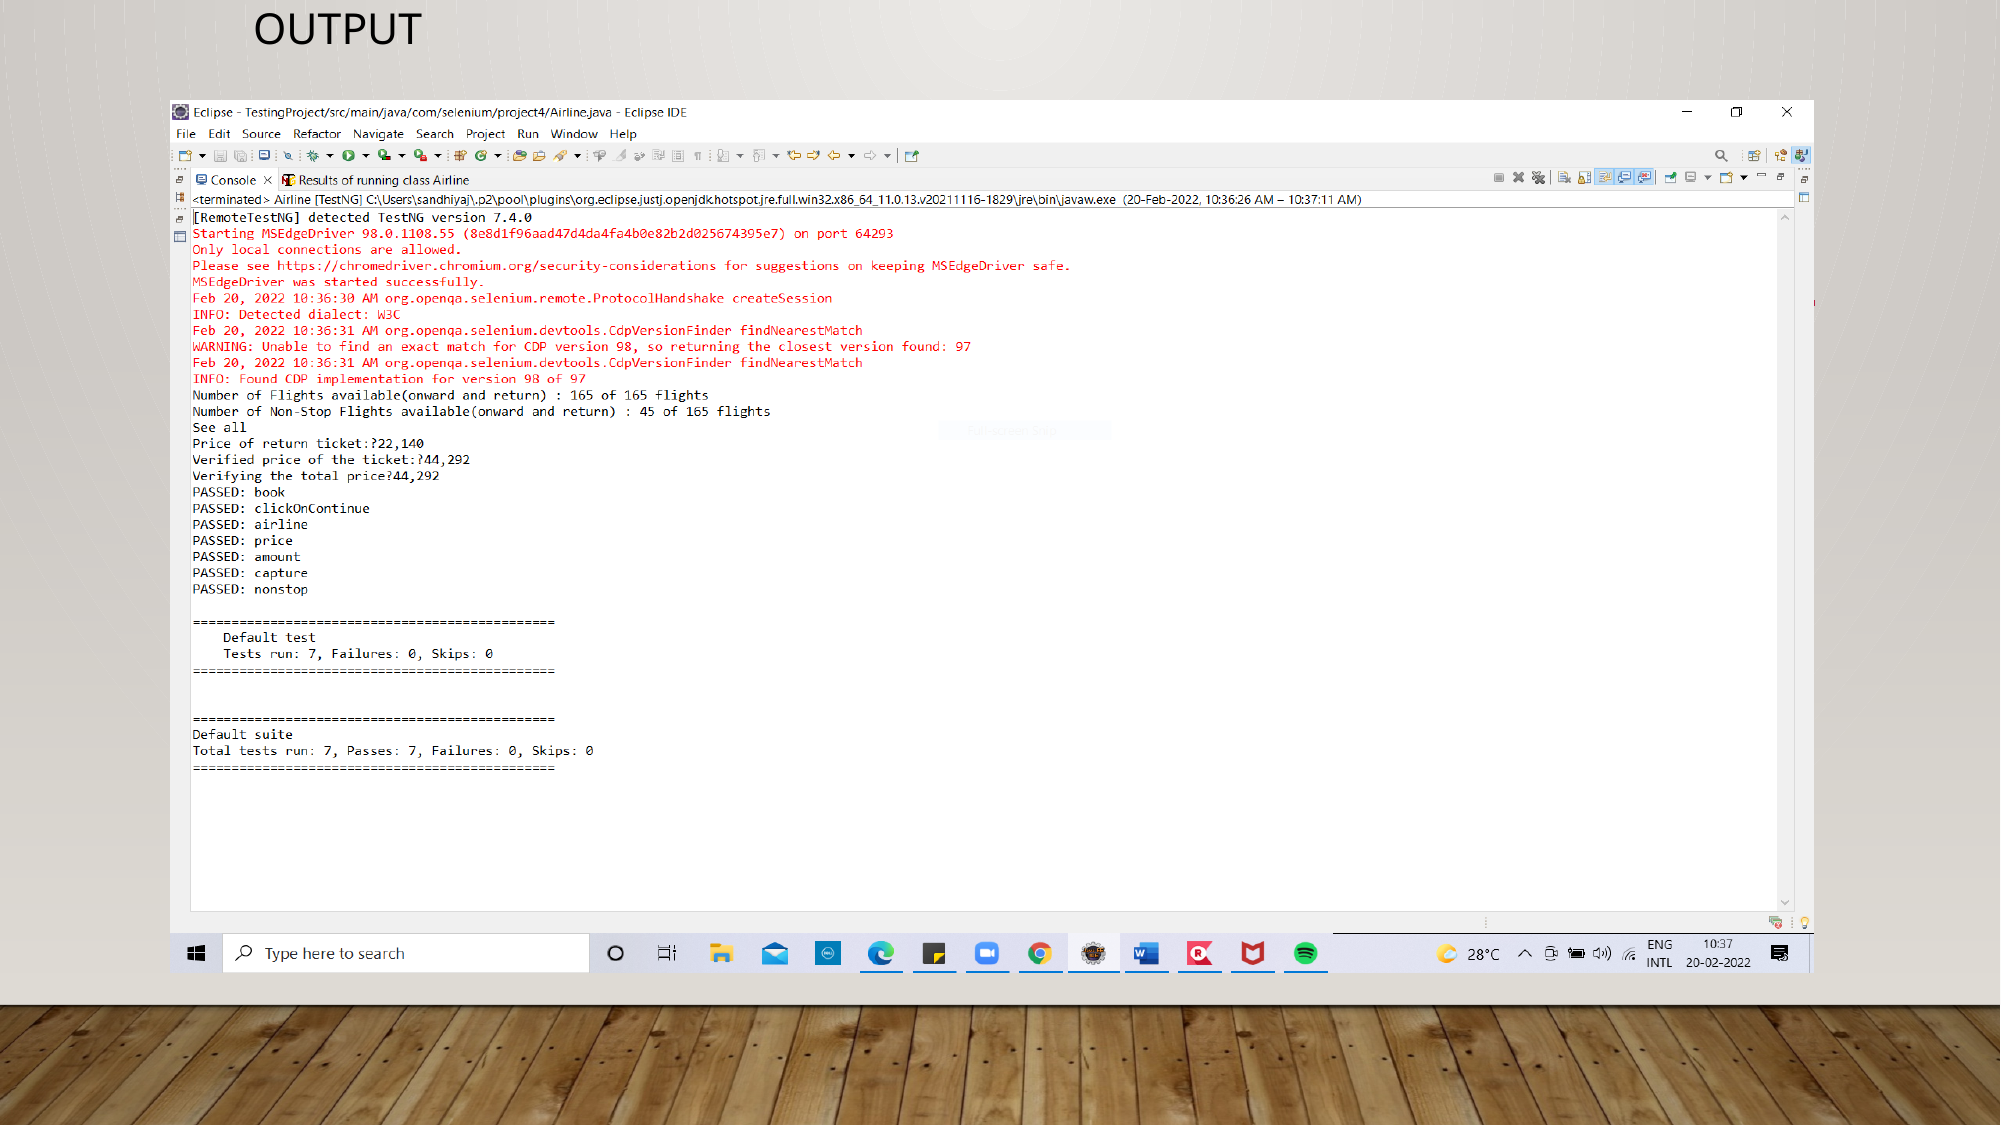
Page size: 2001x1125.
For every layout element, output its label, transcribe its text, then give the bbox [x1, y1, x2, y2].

picture [0, 1005, 2000, 1125]
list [170, 100, 1814, 974]
title Output [238, 0, 1814, 100]
